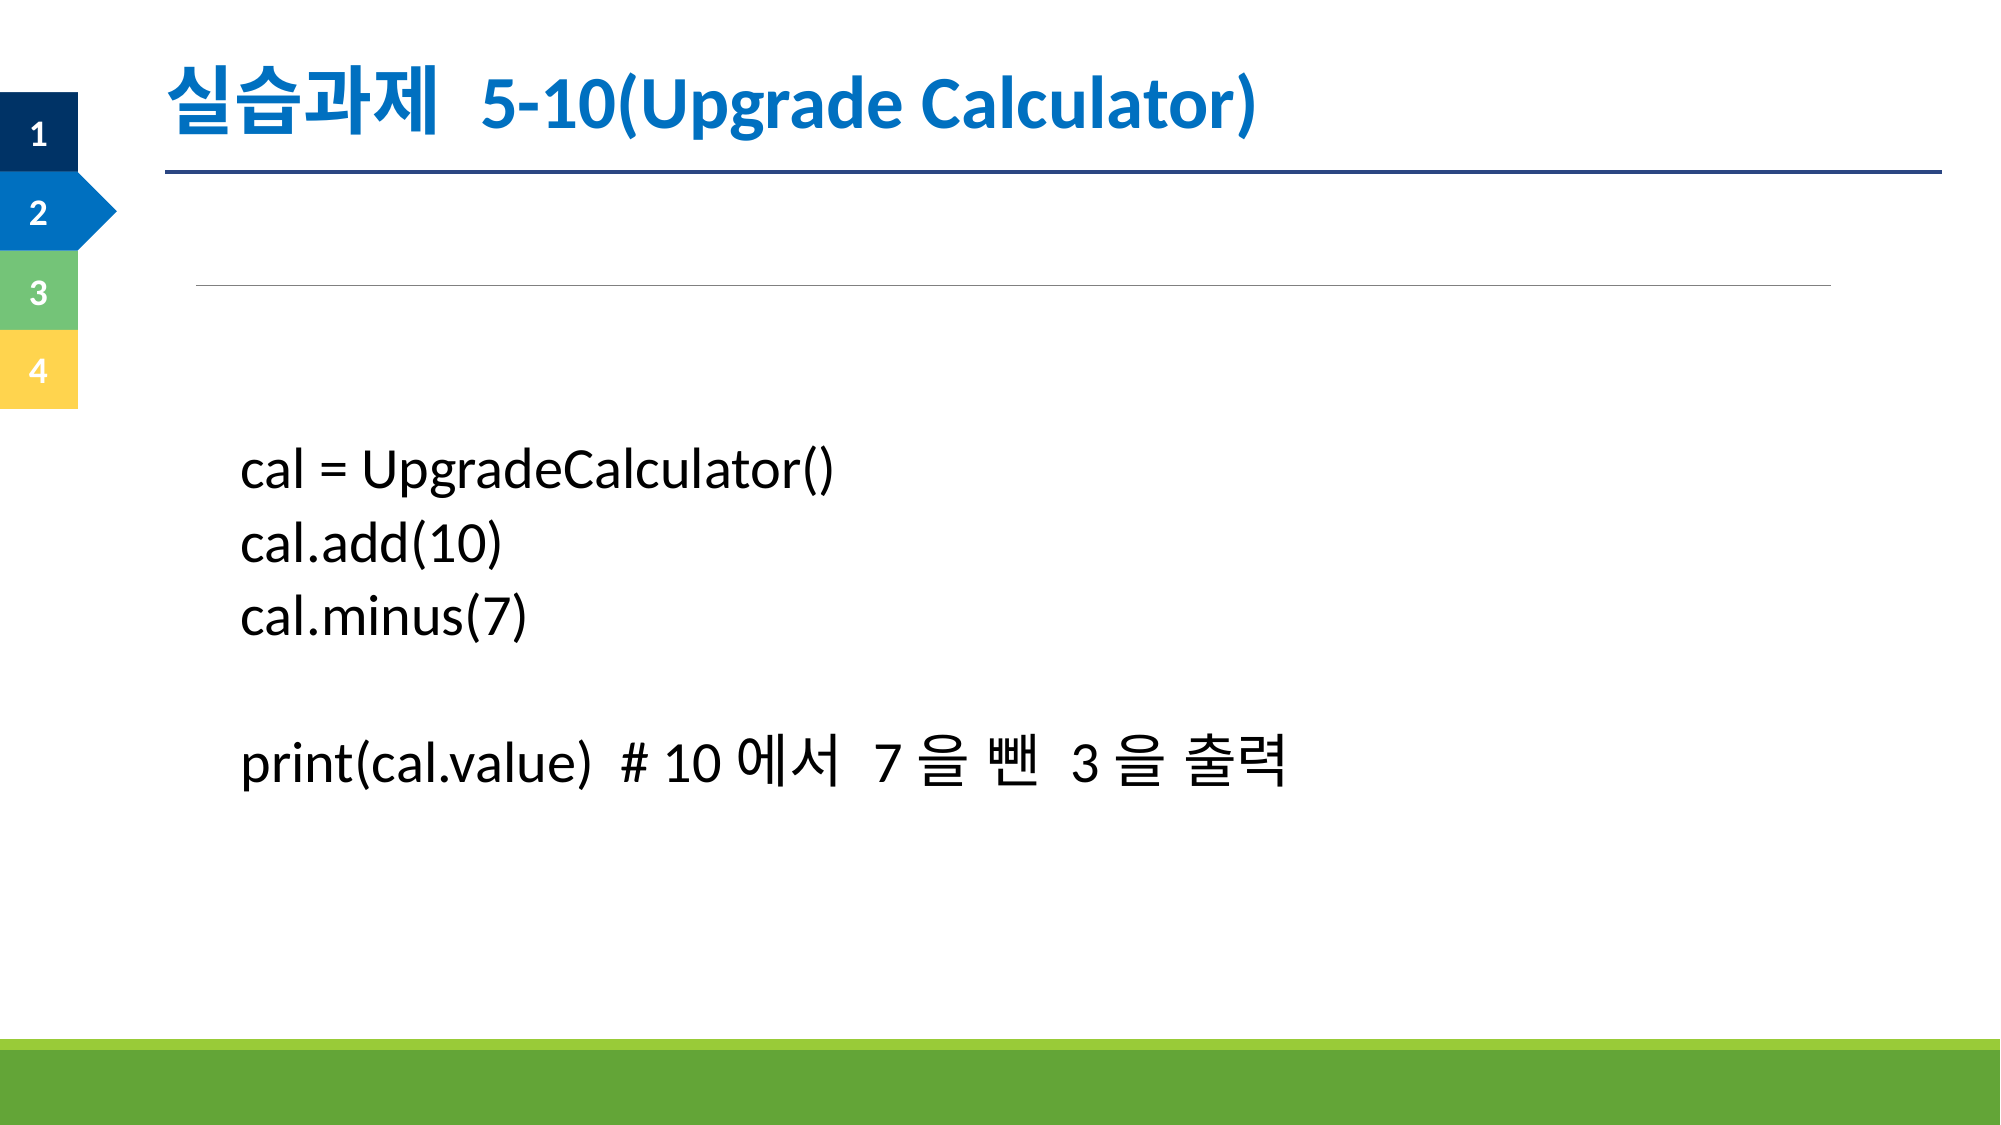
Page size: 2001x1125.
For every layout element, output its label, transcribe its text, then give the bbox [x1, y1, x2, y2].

text_box cal = UpgradeCalculator() cal.add(10) cal.minus(7) print(cal.value) # 10에서 7을 뺀 3을 출력 [151, 337, 1976, 669]
list 실습과제 5-10(Upgrade Calculator) [165, 36, 1914, 172]
